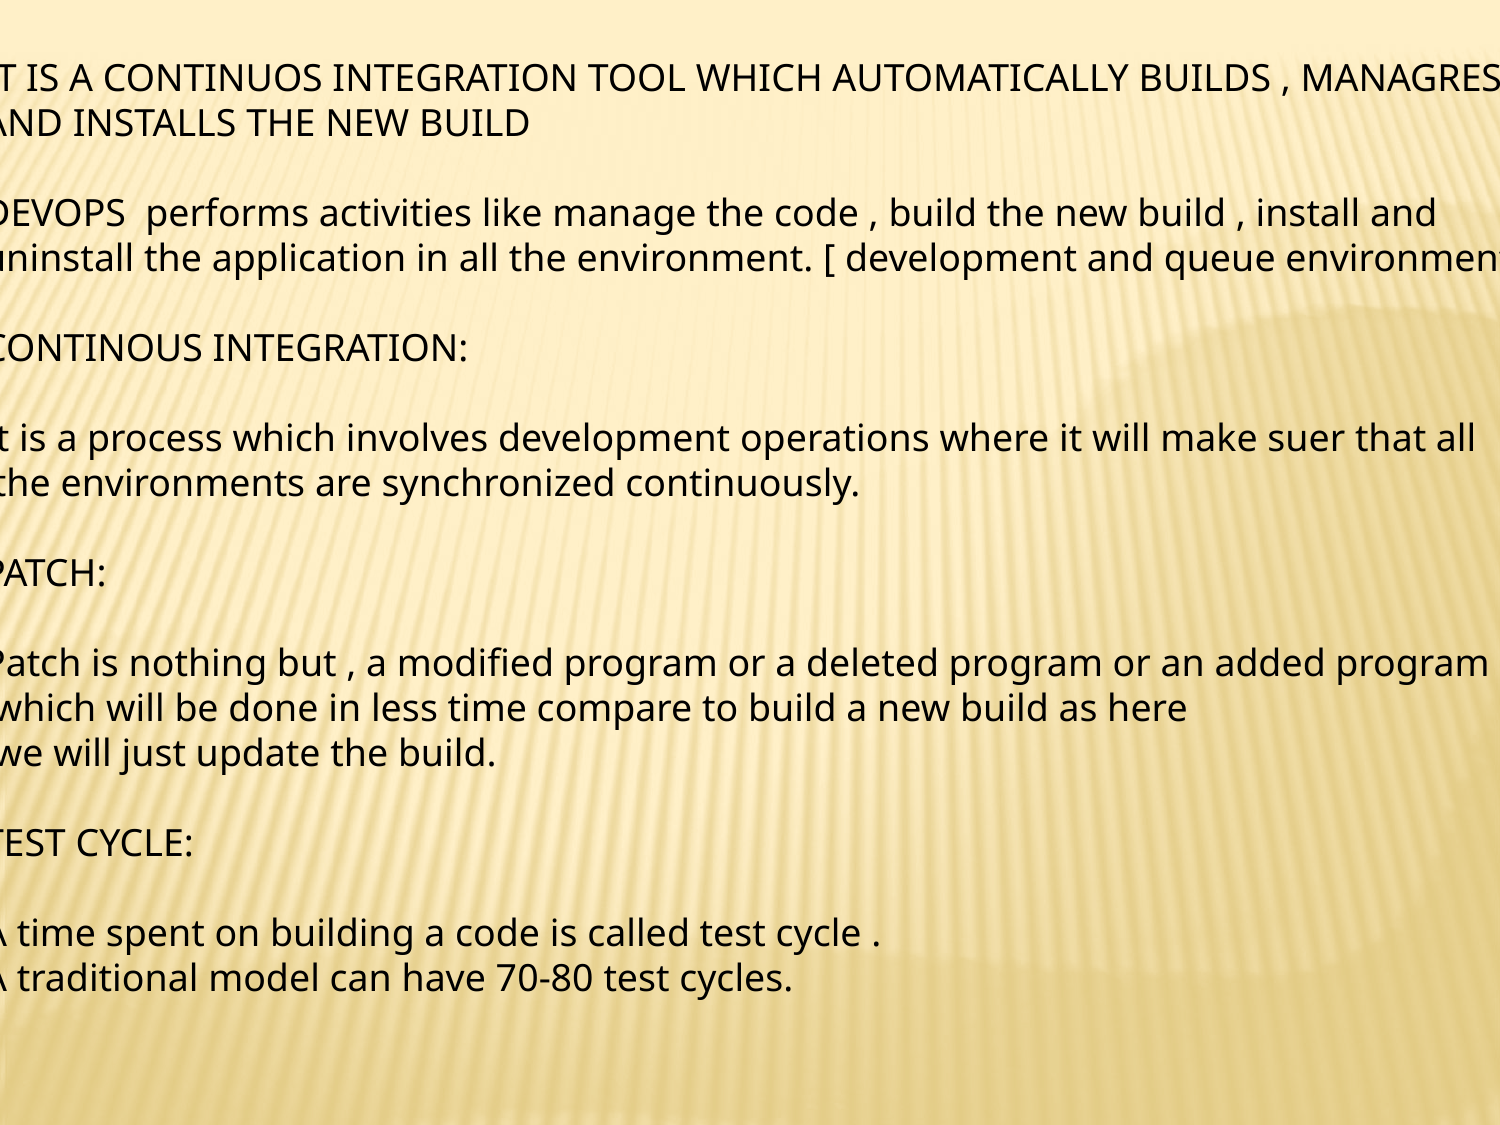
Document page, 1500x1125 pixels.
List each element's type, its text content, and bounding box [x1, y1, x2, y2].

text_box IT IS A CONTINUOS INTEGRATION TOOL WHICH AUTOMATICALLY BUILDS , MANAGRES, AND INSTALLS THE NEW BUILD DEVOPS performs activities like manage the code , build the new build , install and uninstall the application in all the environment. [ development and queue environment ]. CONTINOUS INTEGRATION: It is a process which involves development operations where it will make suer that all the environments are synchronized continuously. PATCH: Patch is nothing but , a modified program or a deleted program or an added program which will be done in less time compare to build a new build as here we will just update the build. TEST CYCLE: A time spent on building a code is called test cycle . A traditional model can have 70-80 test cycles. [0, 46, 1500, 1007]
